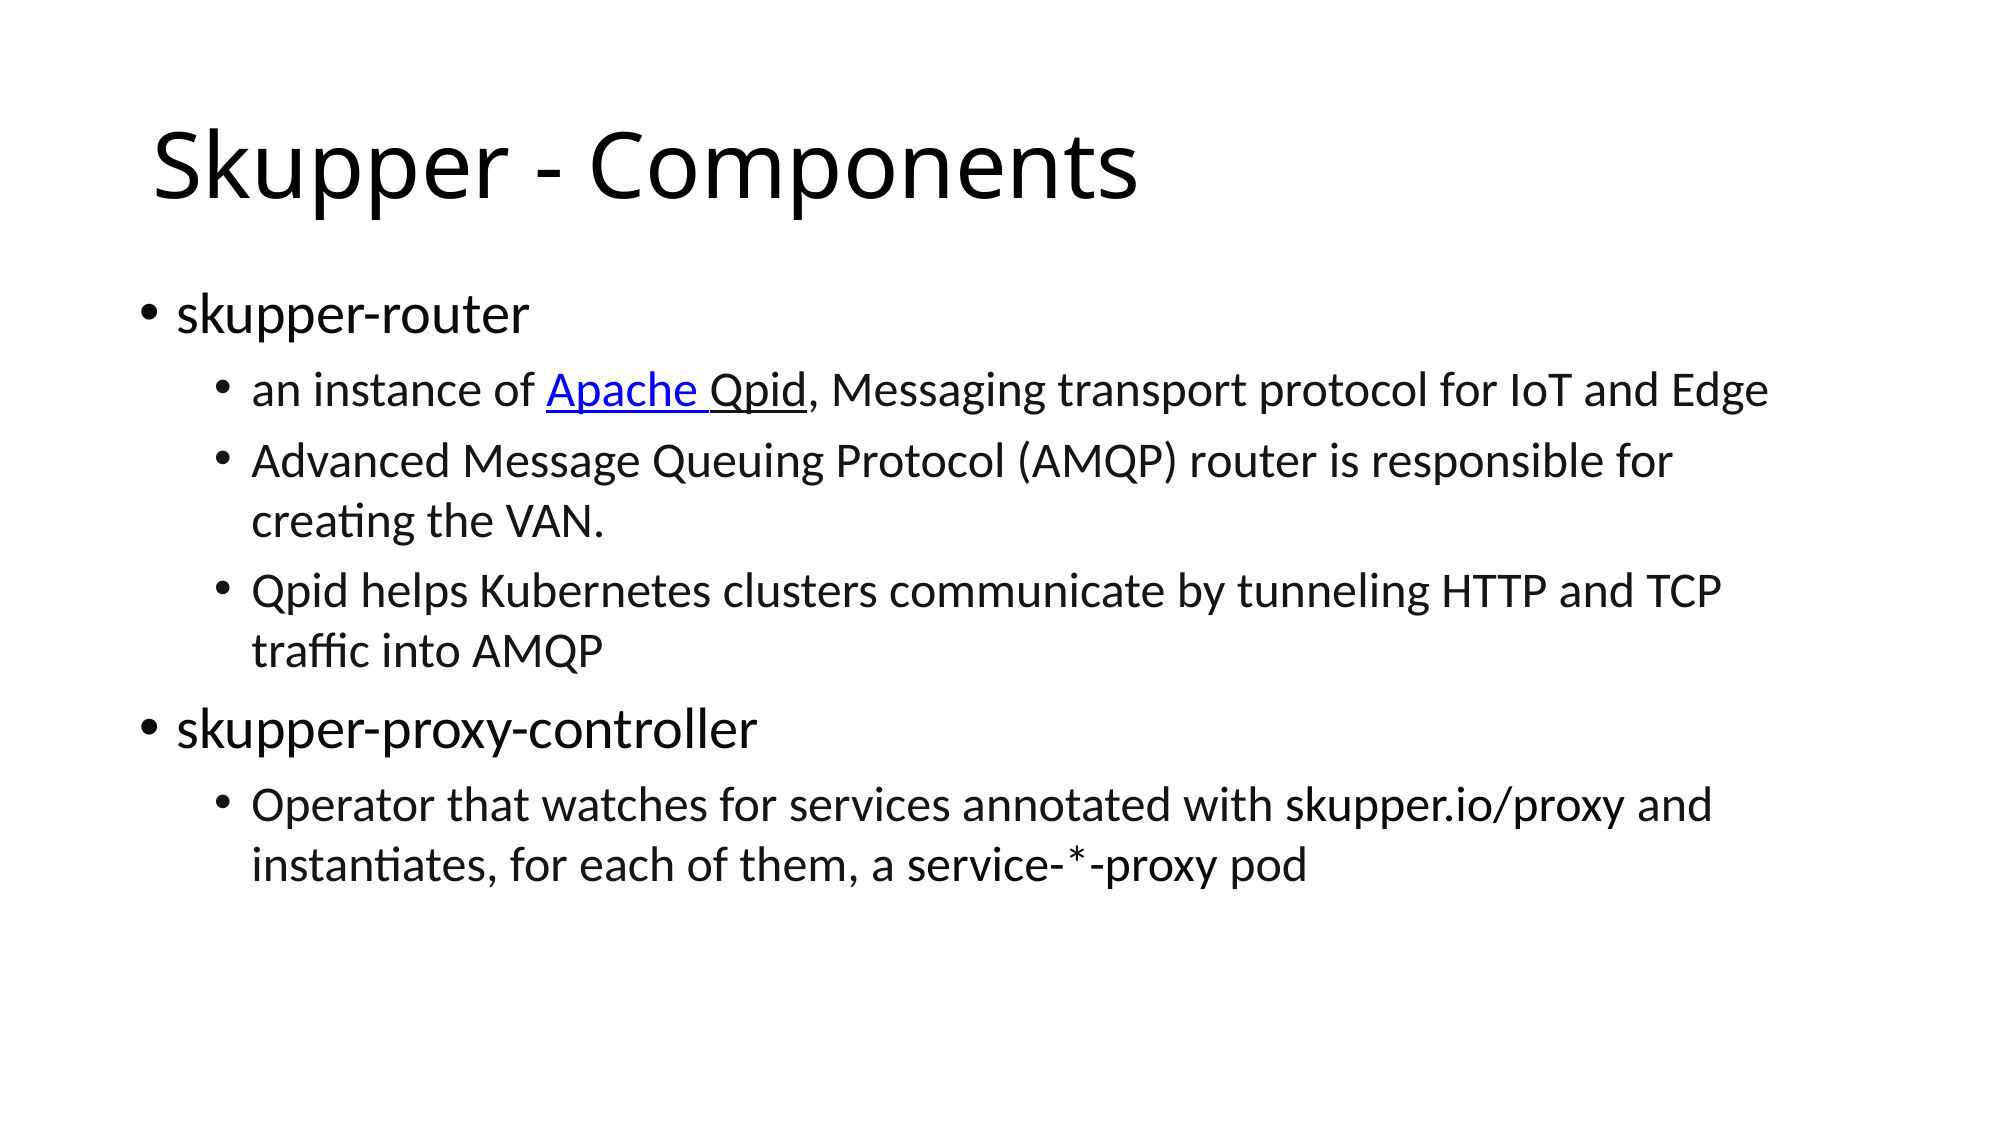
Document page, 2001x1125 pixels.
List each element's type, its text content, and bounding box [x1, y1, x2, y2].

text_box skupper-router an instance of Apache Qpid, Messaging transport protocol for IoT and Edge Advanced Message Queuing Protocol (AMQP) router is responsible for creating the VAN. Qpid helps Kubernetes clusters communicate by tunneling HTTP and TCP traffic into AMQP skupper-proxy-controller Operator that watches for services annotated with skupper.io/proxy and instantiates, for each of them, a service-*-proxy pod [124, 275, 1850, 990]
text_box Skupper - Components [137, 59, 1863, 278]
